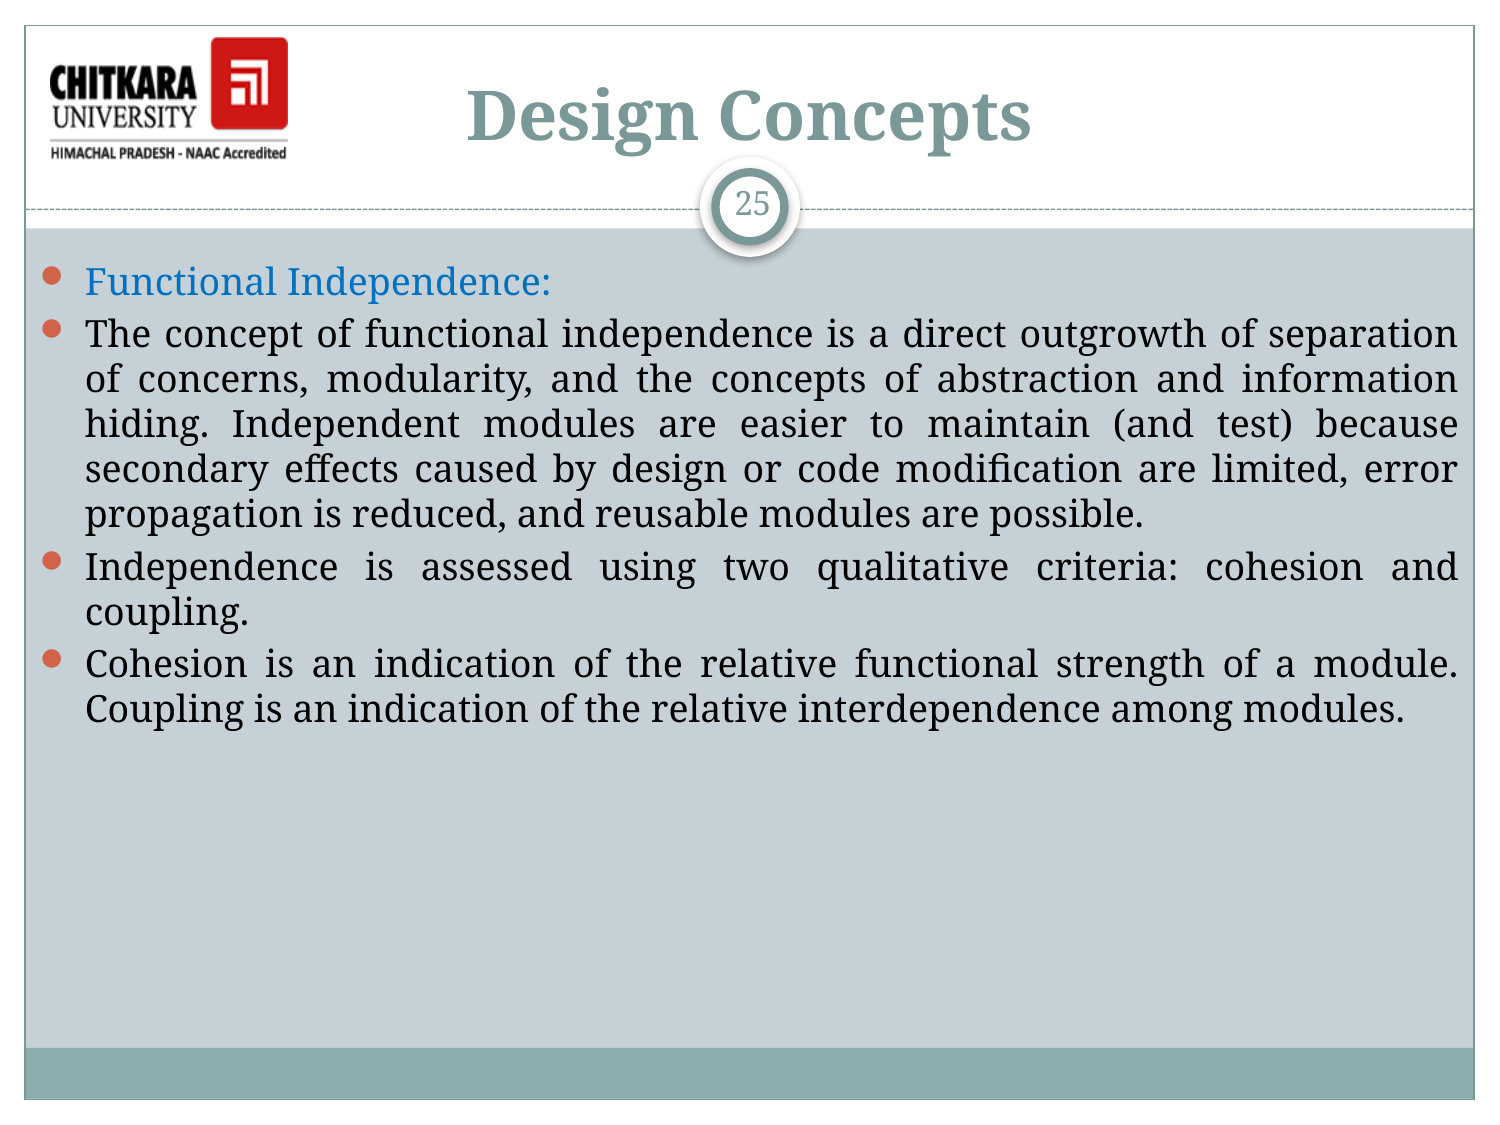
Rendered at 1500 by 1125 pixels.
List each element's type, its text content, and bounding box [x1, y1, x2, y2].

list Functional Independence: The concept of functional independence is a direct outgrowth of separation of concerns, modularity, and the concepts of abstraction and information hiding. Independent modules are easier to maintain (and test) because secondary effects caused by design or code modification are limited, error propagation is reduced, and reusable modules are possible. Independence is assessed using two qualitative criteria: cohesion and coupling. Cohesion is an indication of the relative functional strength of a module. Coupling is an indication of the relative interdependence among modules. [24, 250, 1475, 1001]
picture [49, 37, 288, 163]
title Design Concepts [289, 37, 1450, 162]
slide_number 25 [715, 168, 791, 241]
